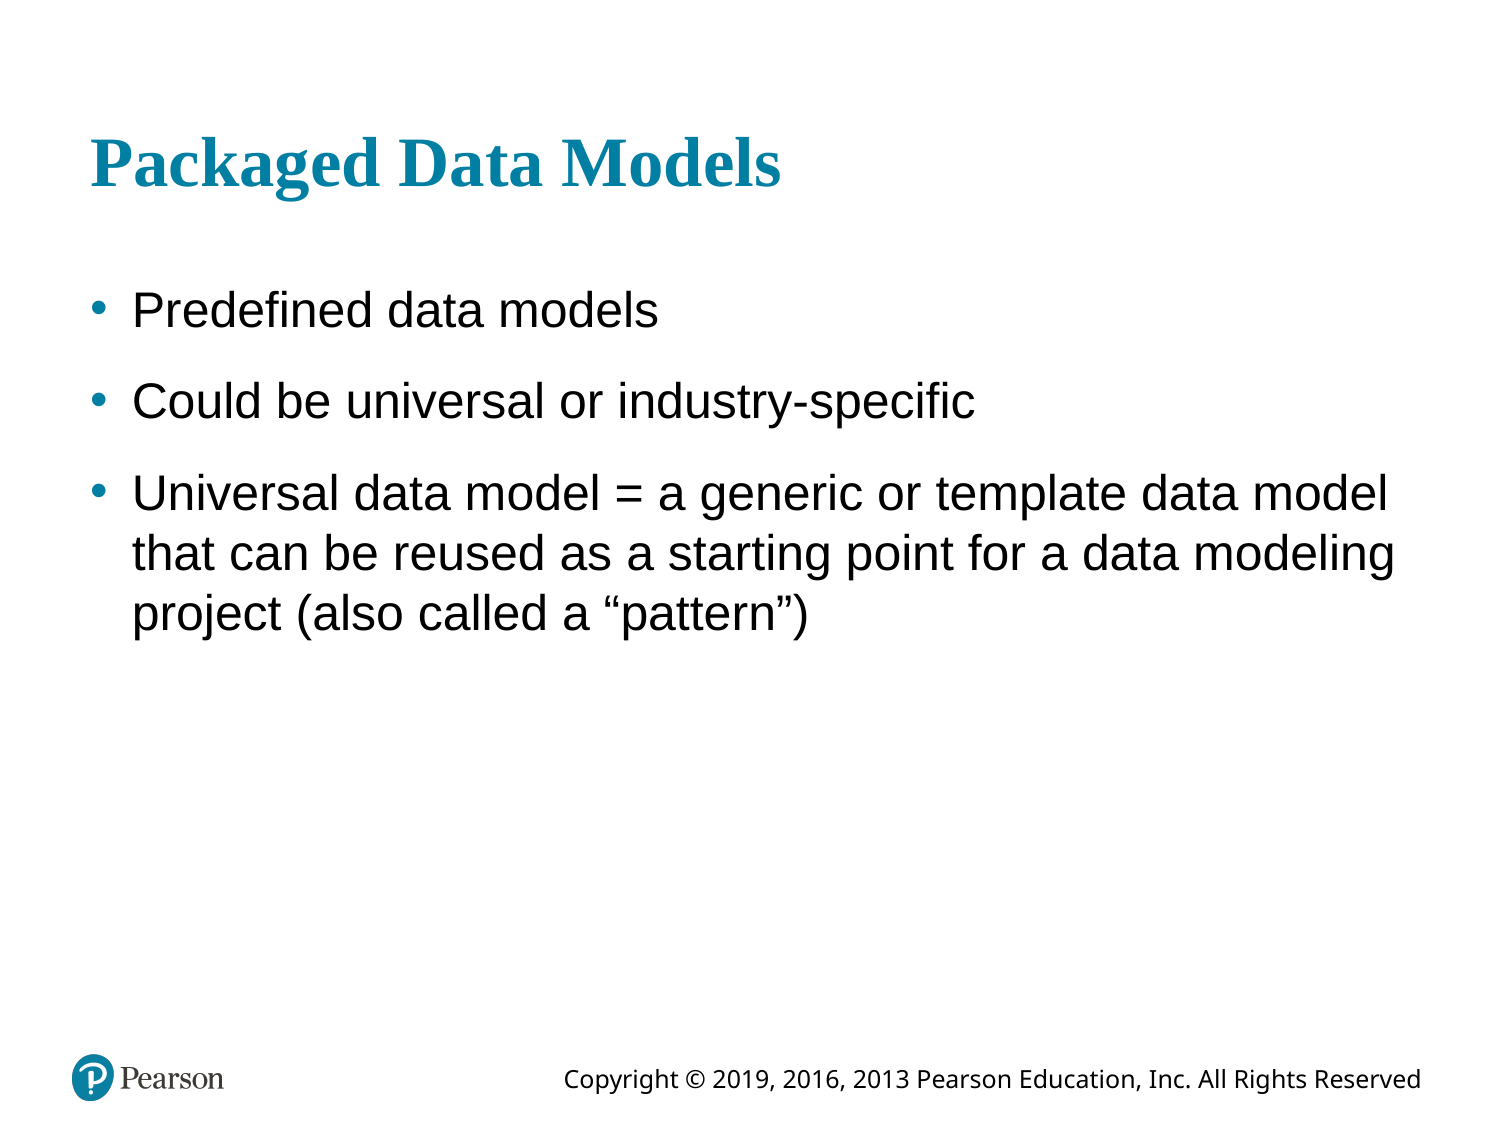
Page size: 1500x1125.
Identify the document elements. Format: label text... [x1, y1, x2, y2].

picture [80, 1063, 106, 1088]
title Packaged Data Models [75, 35, 1425, 216]
list Predefined data models Could be universal or industry-specific Universal data model = a generic or template data model that can be reused as a starting point for a data modeling project (also called a “pattern”) [75, 262, 1425, 1005]
picture [98, 1054, 224, 1101]
picture [72, 1087, 83, 1101]
picture [72, 1054, 88, 1070]
